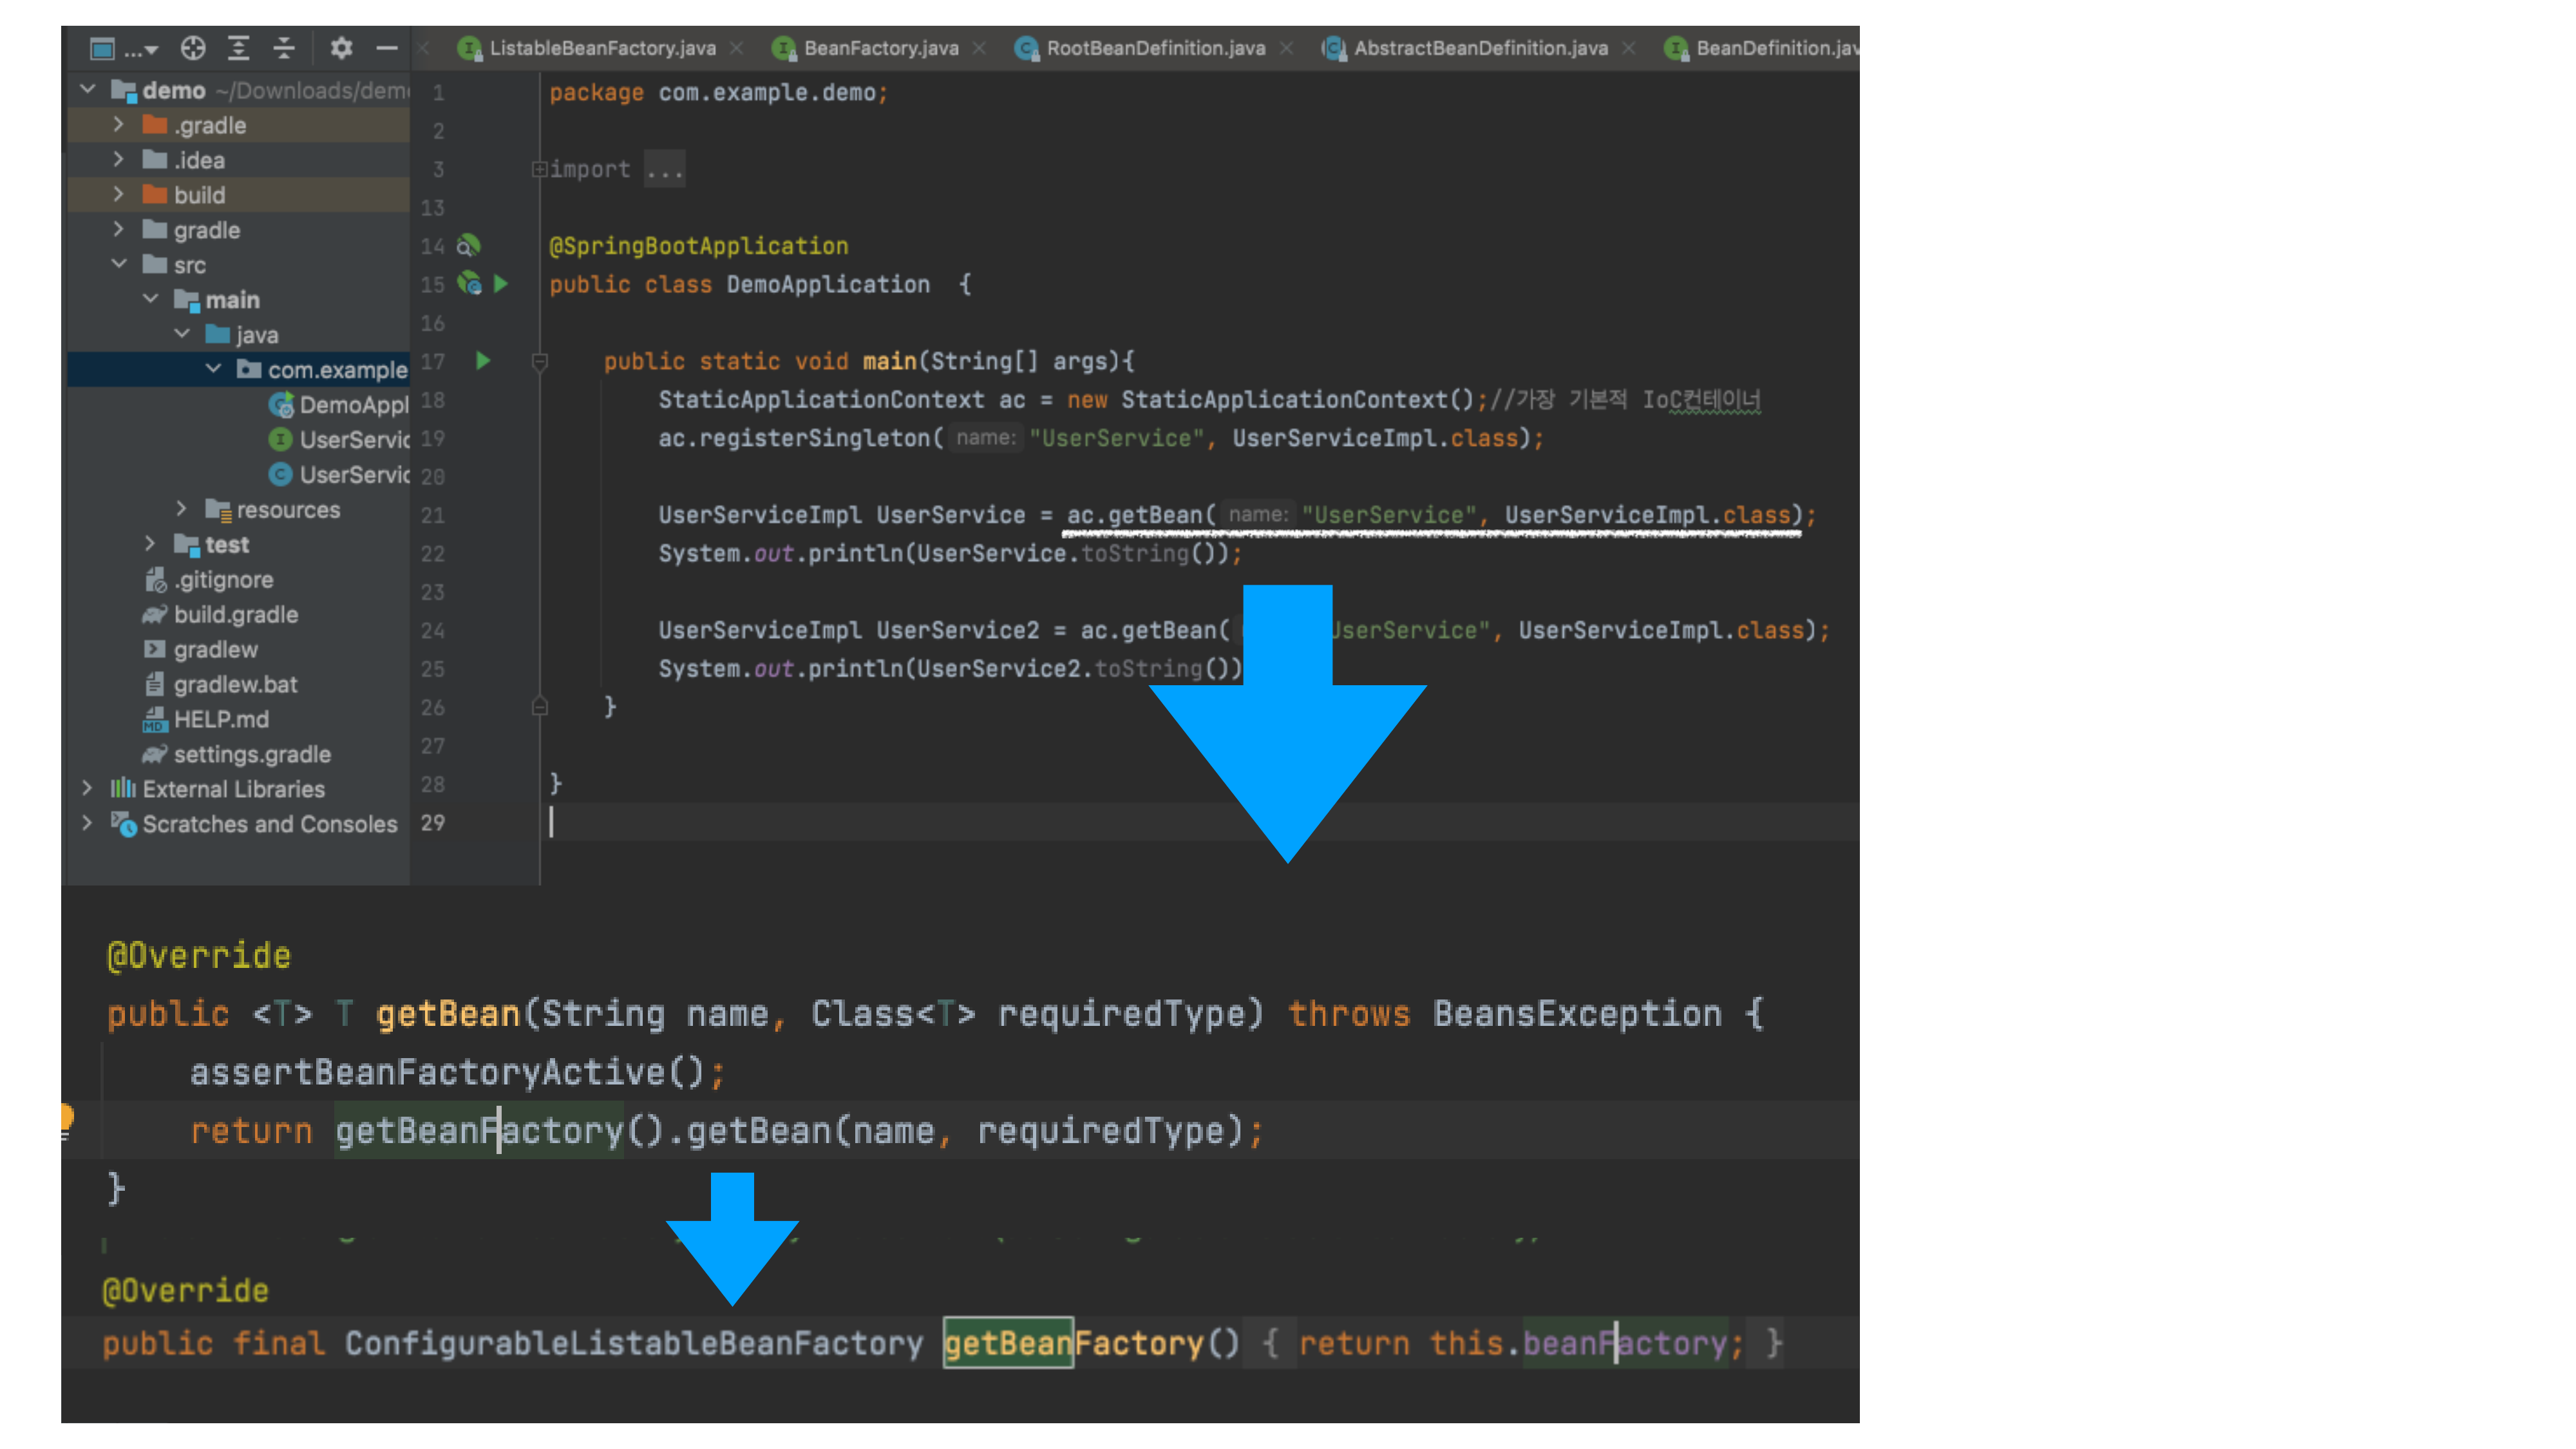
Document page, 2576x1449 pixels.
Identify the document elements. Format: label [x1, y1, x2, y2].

picture [61, 26, 1860, 1423]
